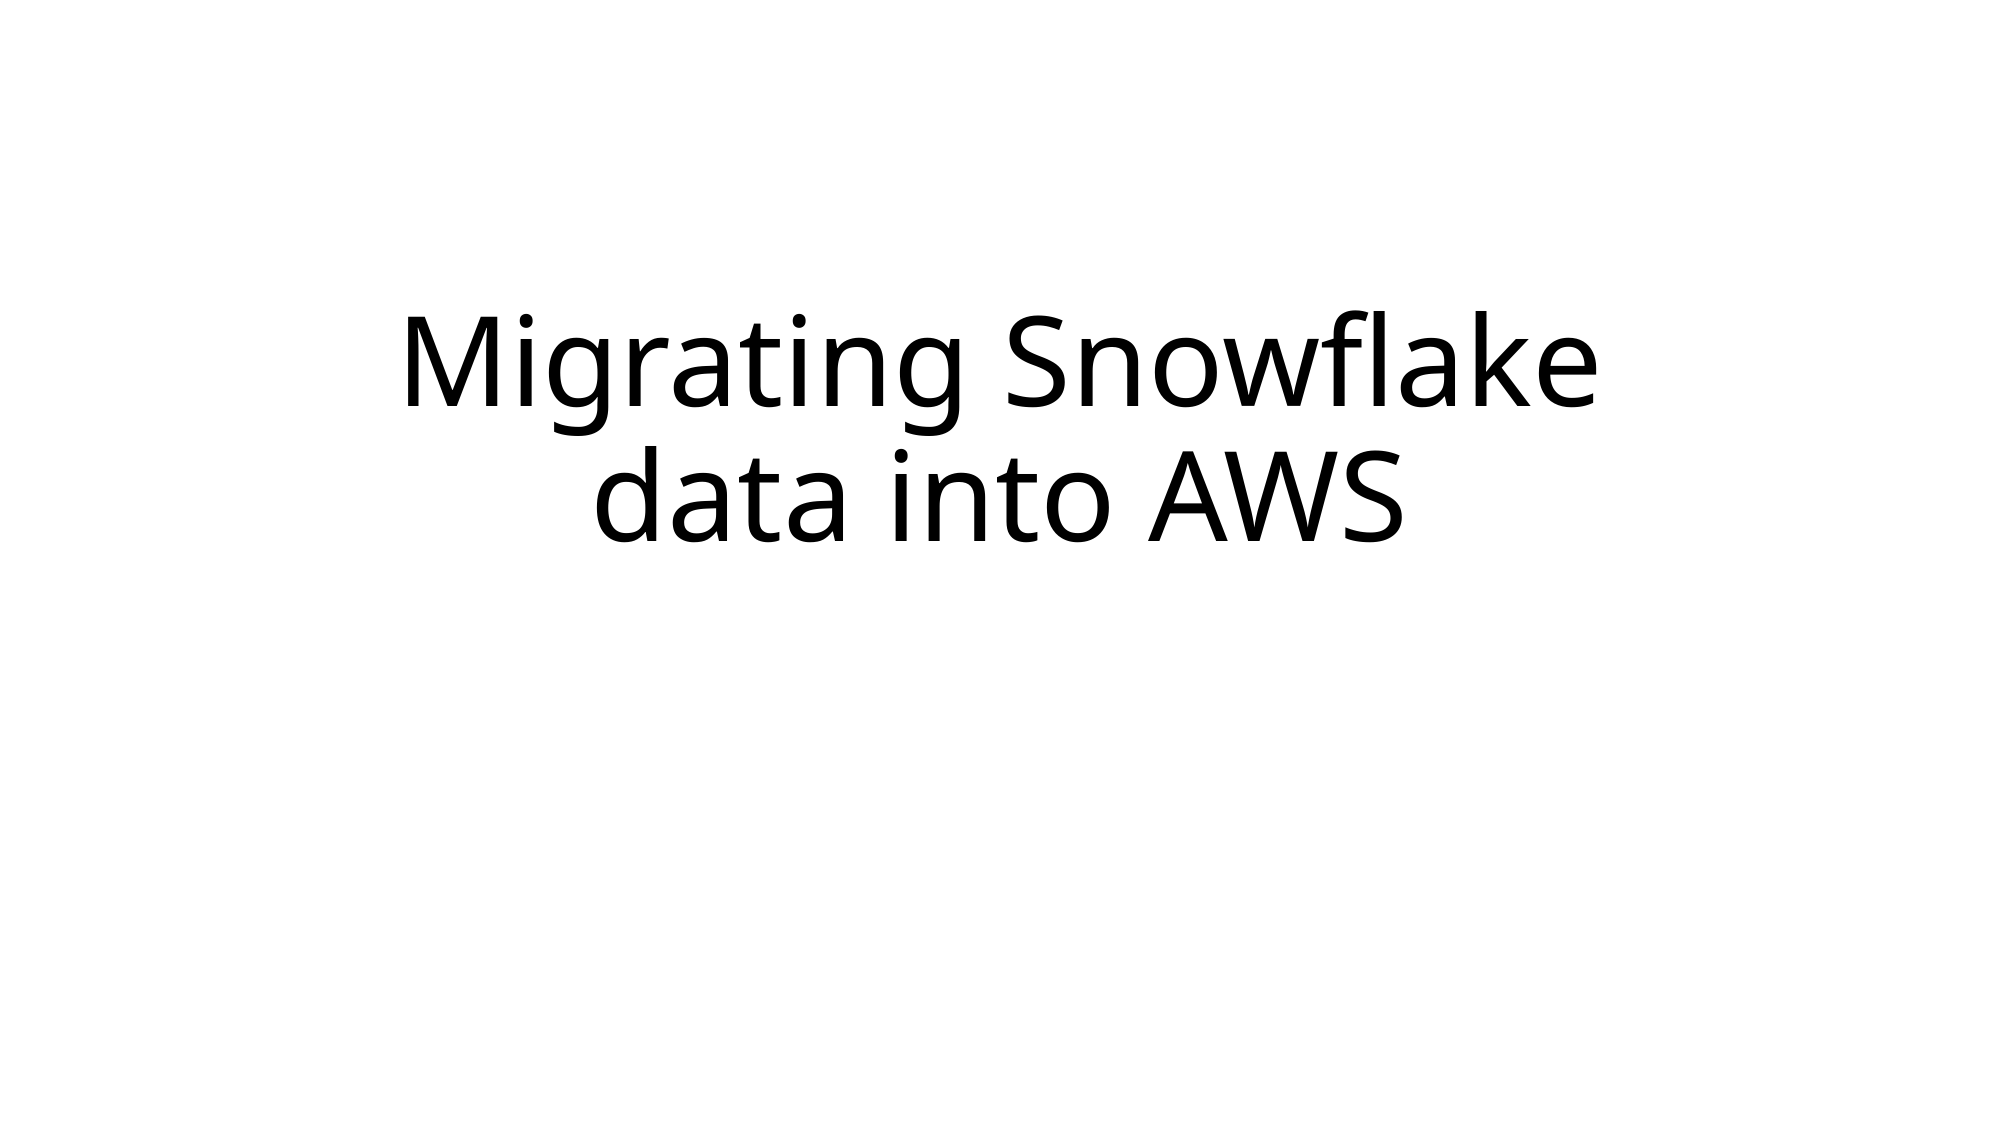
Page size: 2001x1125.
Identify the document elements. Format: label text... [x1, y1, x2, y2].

title Migrating Snowflake data into AWS [249, 184, 1750, 576]
